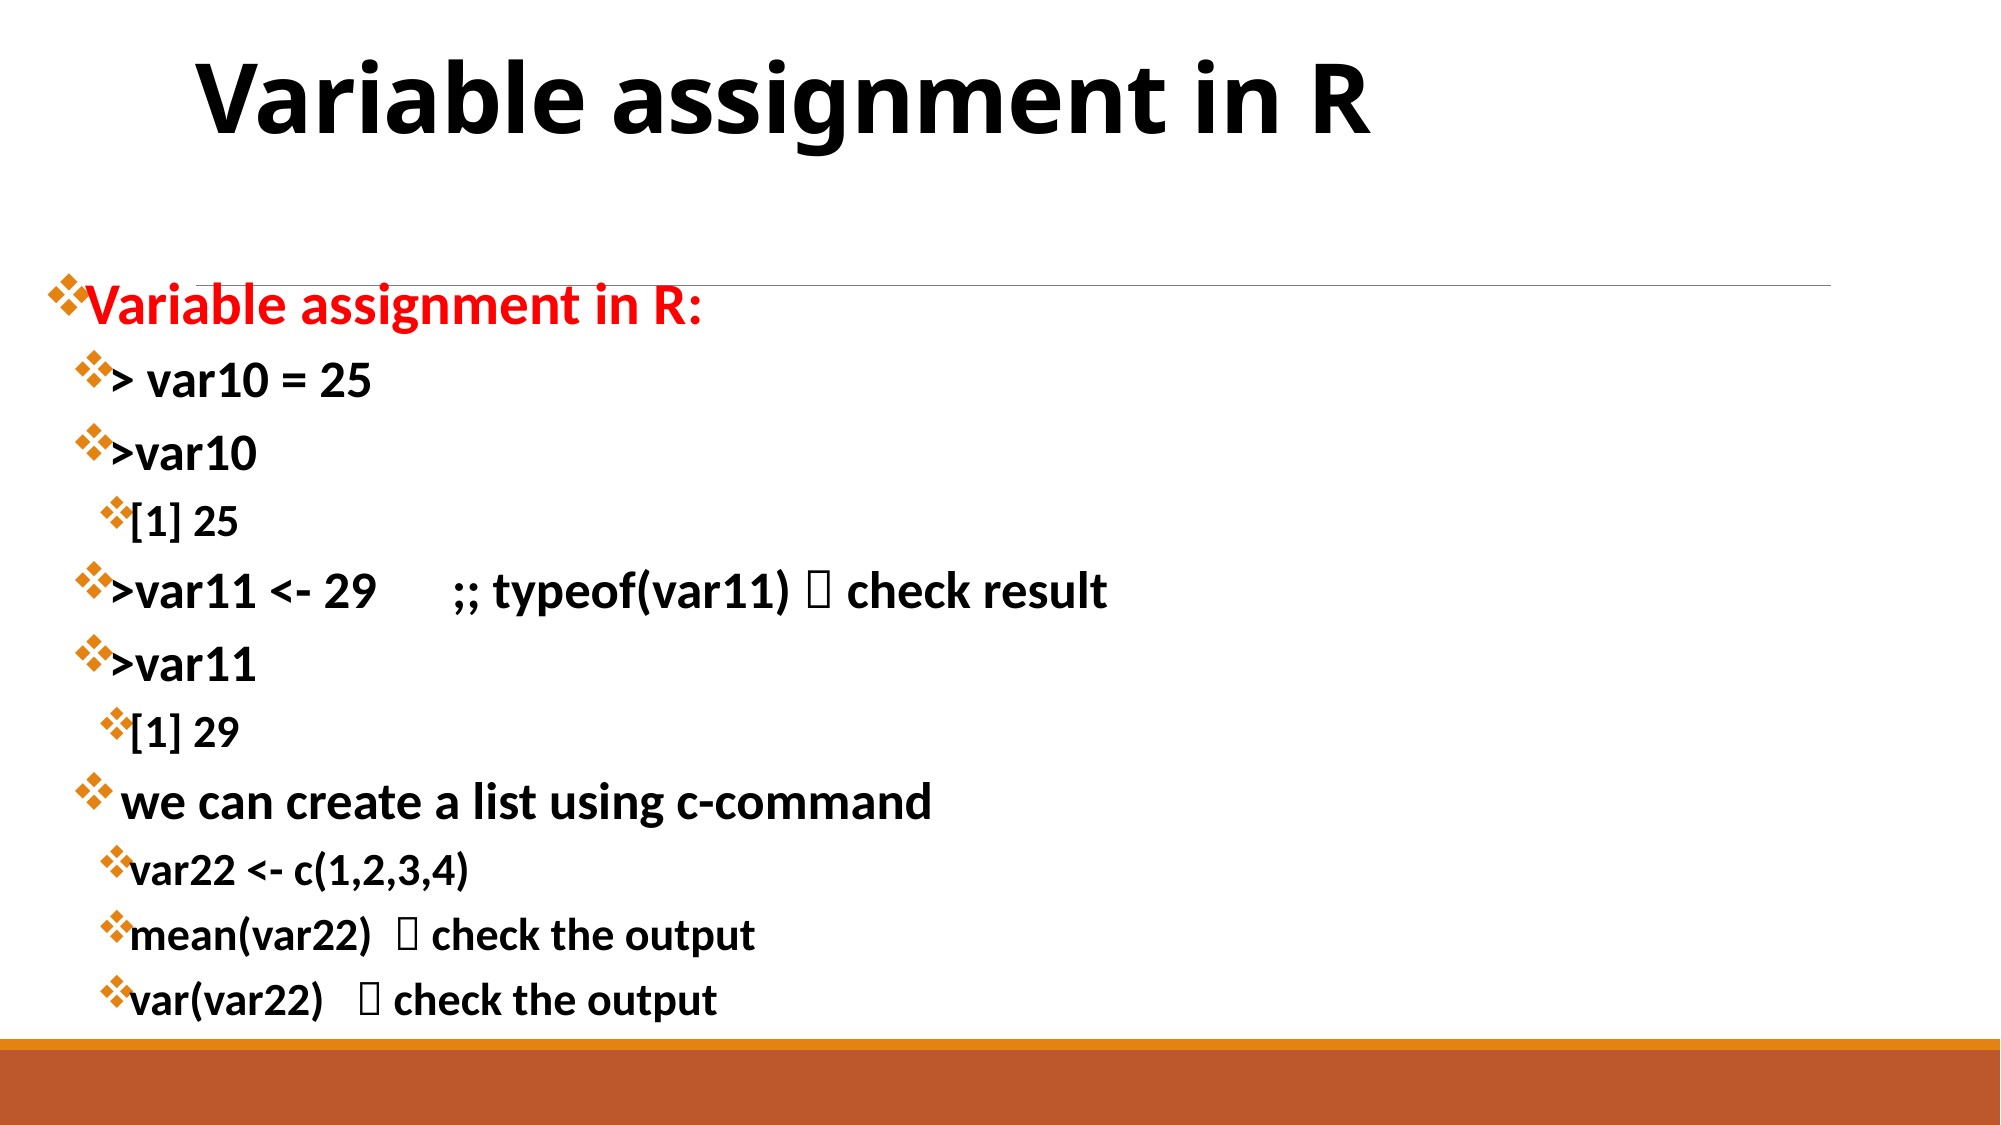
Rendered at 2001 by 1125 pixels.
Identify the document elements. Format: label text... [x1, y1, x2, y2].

title Variable assignment in R [180, 47, 1830, 162]
list Variable assignment in R: > var10 = 25 >var10 [1] 25 >var11 <- 29 ;; typeof(var11)  check result >var11 [1] 29 we can create a list using c-command var22 <- c(1,2,3,4) mean(var22)  check the output var(var22)  check the output [42, 266, 1830, 1037]
